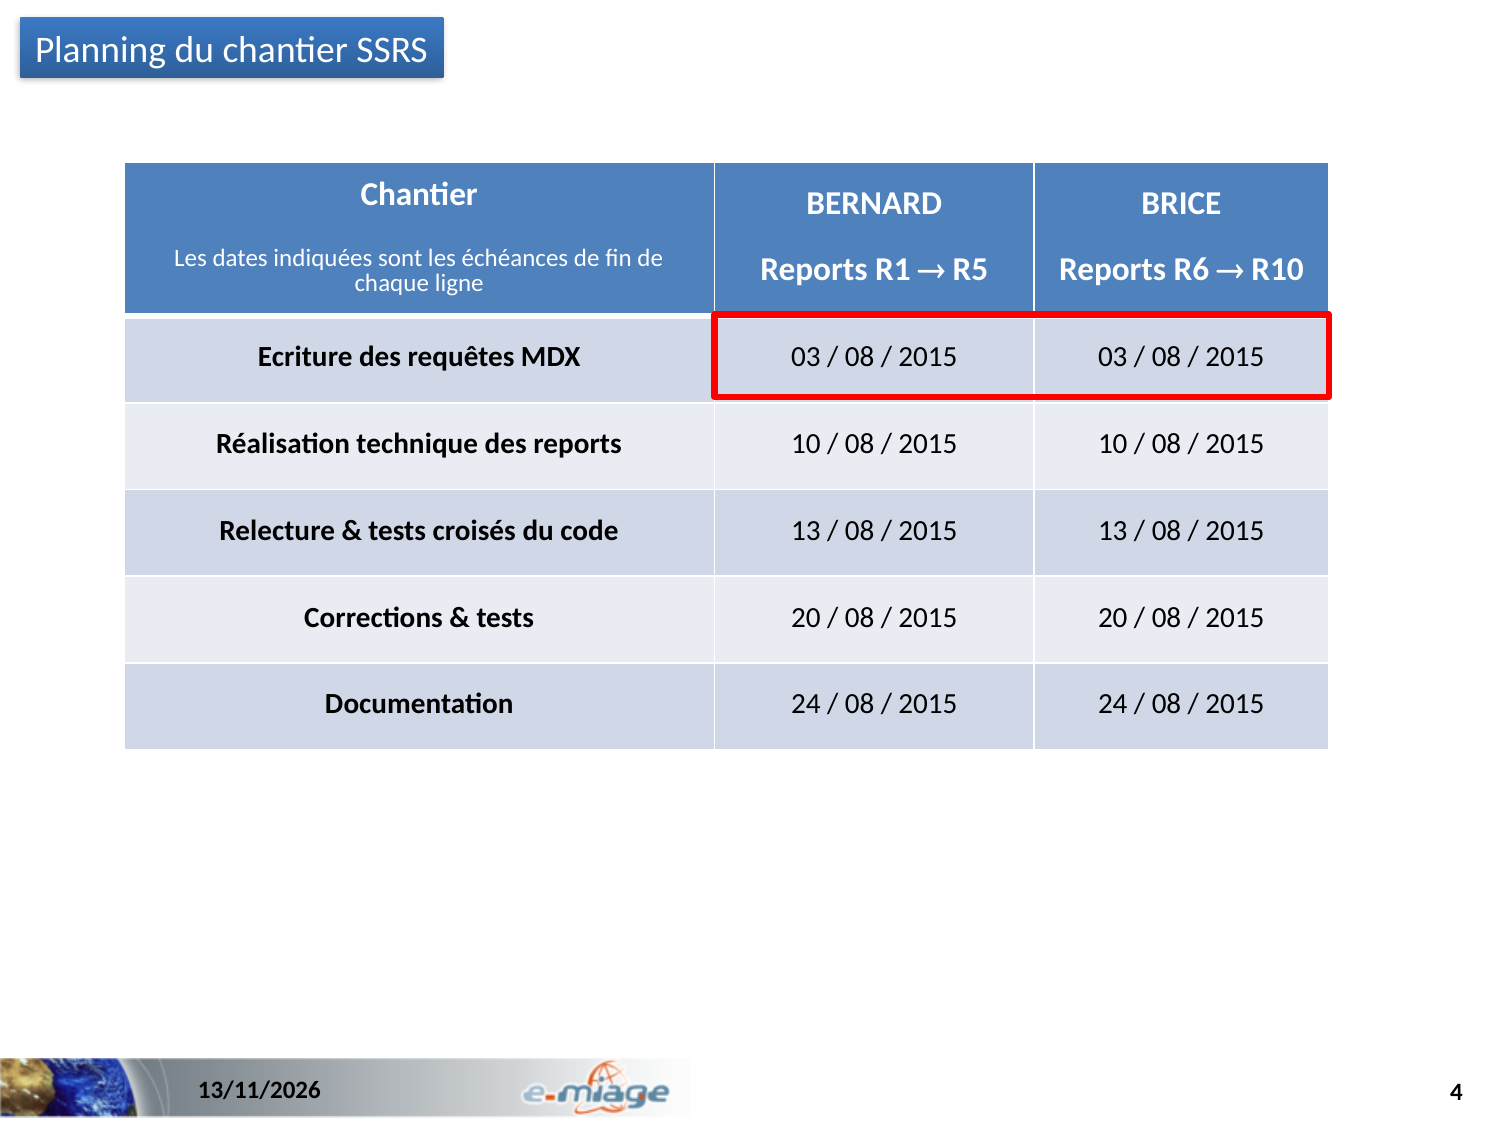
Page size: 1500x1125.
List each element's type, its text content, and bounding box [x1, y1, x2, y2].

table_cell 24 / 08 / 2015 [1035, 664, 1328, 749]
table_cell Ecriture des requêtes MDX [125, 319, 714, 402]
table_header BRICE Reports R6  R10 [1035, 163, 1328, 312]
table_cell 13 / 08 / 2015 [715, 490, 1033, 575]
table_header BERNARD Reports R1  R5 [715, 163, 1033, 312]
text_box Planning du chantier SSRS [20, 17, 444, 78]
table_cell Documentation [125, 664, 714, 749]
table_cell 20 / 08 / 2015 [715, 577, 1033, 662]
table_cell Corrections & tests [125, 577, 714, 662]
table_cell Réalisation technique des reports [125, 404, 714, 489]
table_cell 10 / 08 / 2015 [715, 404, 1033, 489]
picture [0, 1058, 691, 1118]
table_cell 13 / 08 / 2015 [1035, 490, 1328, 575]
table_header Chantier Les dates indiquées sont les échéances de fin de chaque ligne [125, 163, 714, 313]
table_cell 24 / 08 / 2015 [715, 664, 1033, 749]
table_cell 10 / 08 / 2015 [1035, 404, 1328, 489]
table_cell Relecture & tests croisés du code [125, 490, 714, 575]
table_cell 20 / 08 / 2015 [1035, 577, 1328, 662]
text_box [712, 312, 1331, 399]
